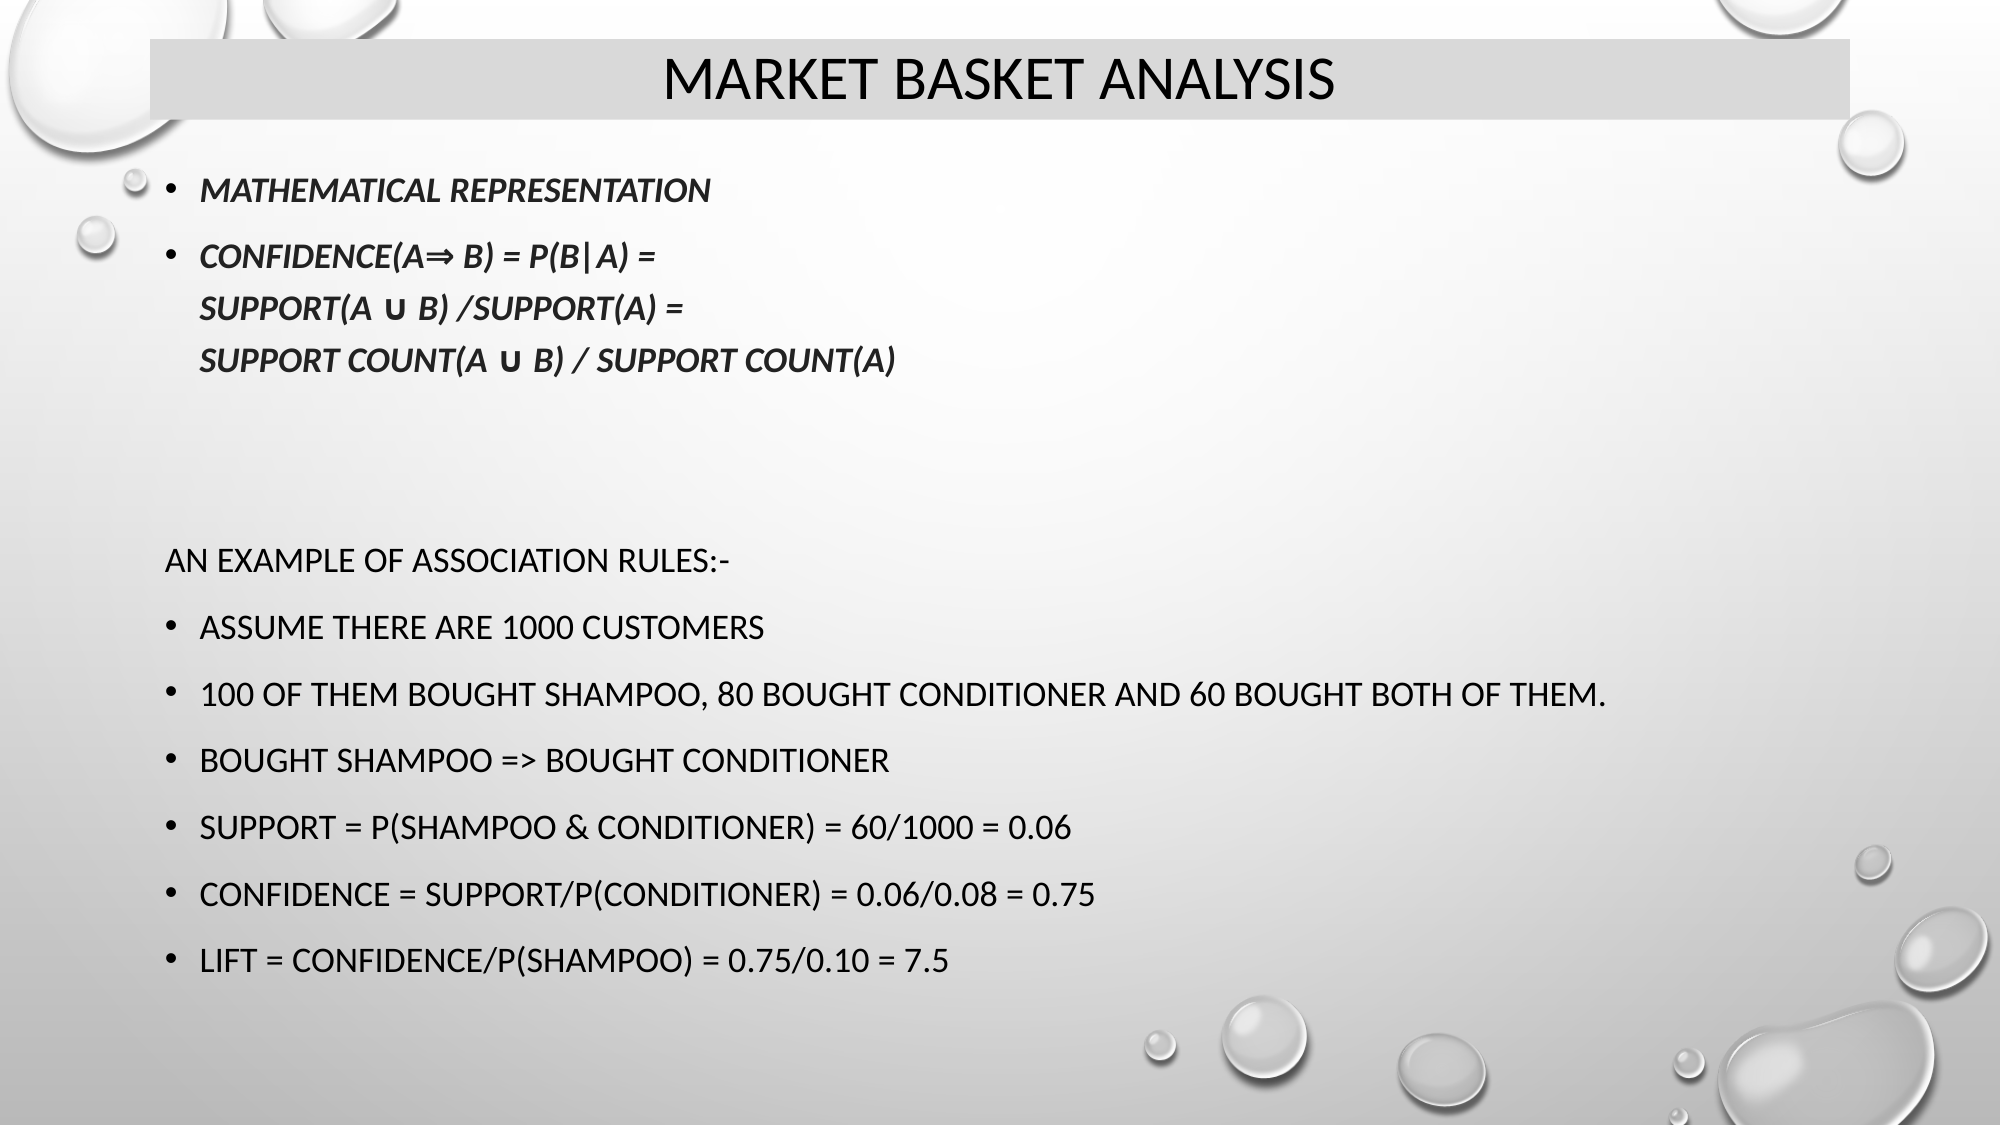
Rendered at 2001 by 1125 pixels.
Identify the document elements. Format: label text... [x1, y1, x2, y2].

title Market basket analysis [150, 39, 1850, 120]
picture [0, 0, 2000, 1125]
list Mathematical Representation Confidence(A⇒ B) = P(B|A) = support(A ∪ B) /support(A) = support count(A ∪ B) / support count(A) An Example Of Association Rules:- Assume There Are 1000 Customers 100 Of Them Bought Shampoo, 80 Bought Conditioner And 60 Bought Both Of Them. Bought Shampoo => Bought Conditioner Support = P(Shampoo & Conditioner) = 60/1000 = 0.06 Confidence = Support/P(Conditioner) = 0.06/0.08 = 0.75 Lift = Confidence/P(Shampoo) = 0.75/0.10 = 7.5 [149, 149, 1850, 992]
